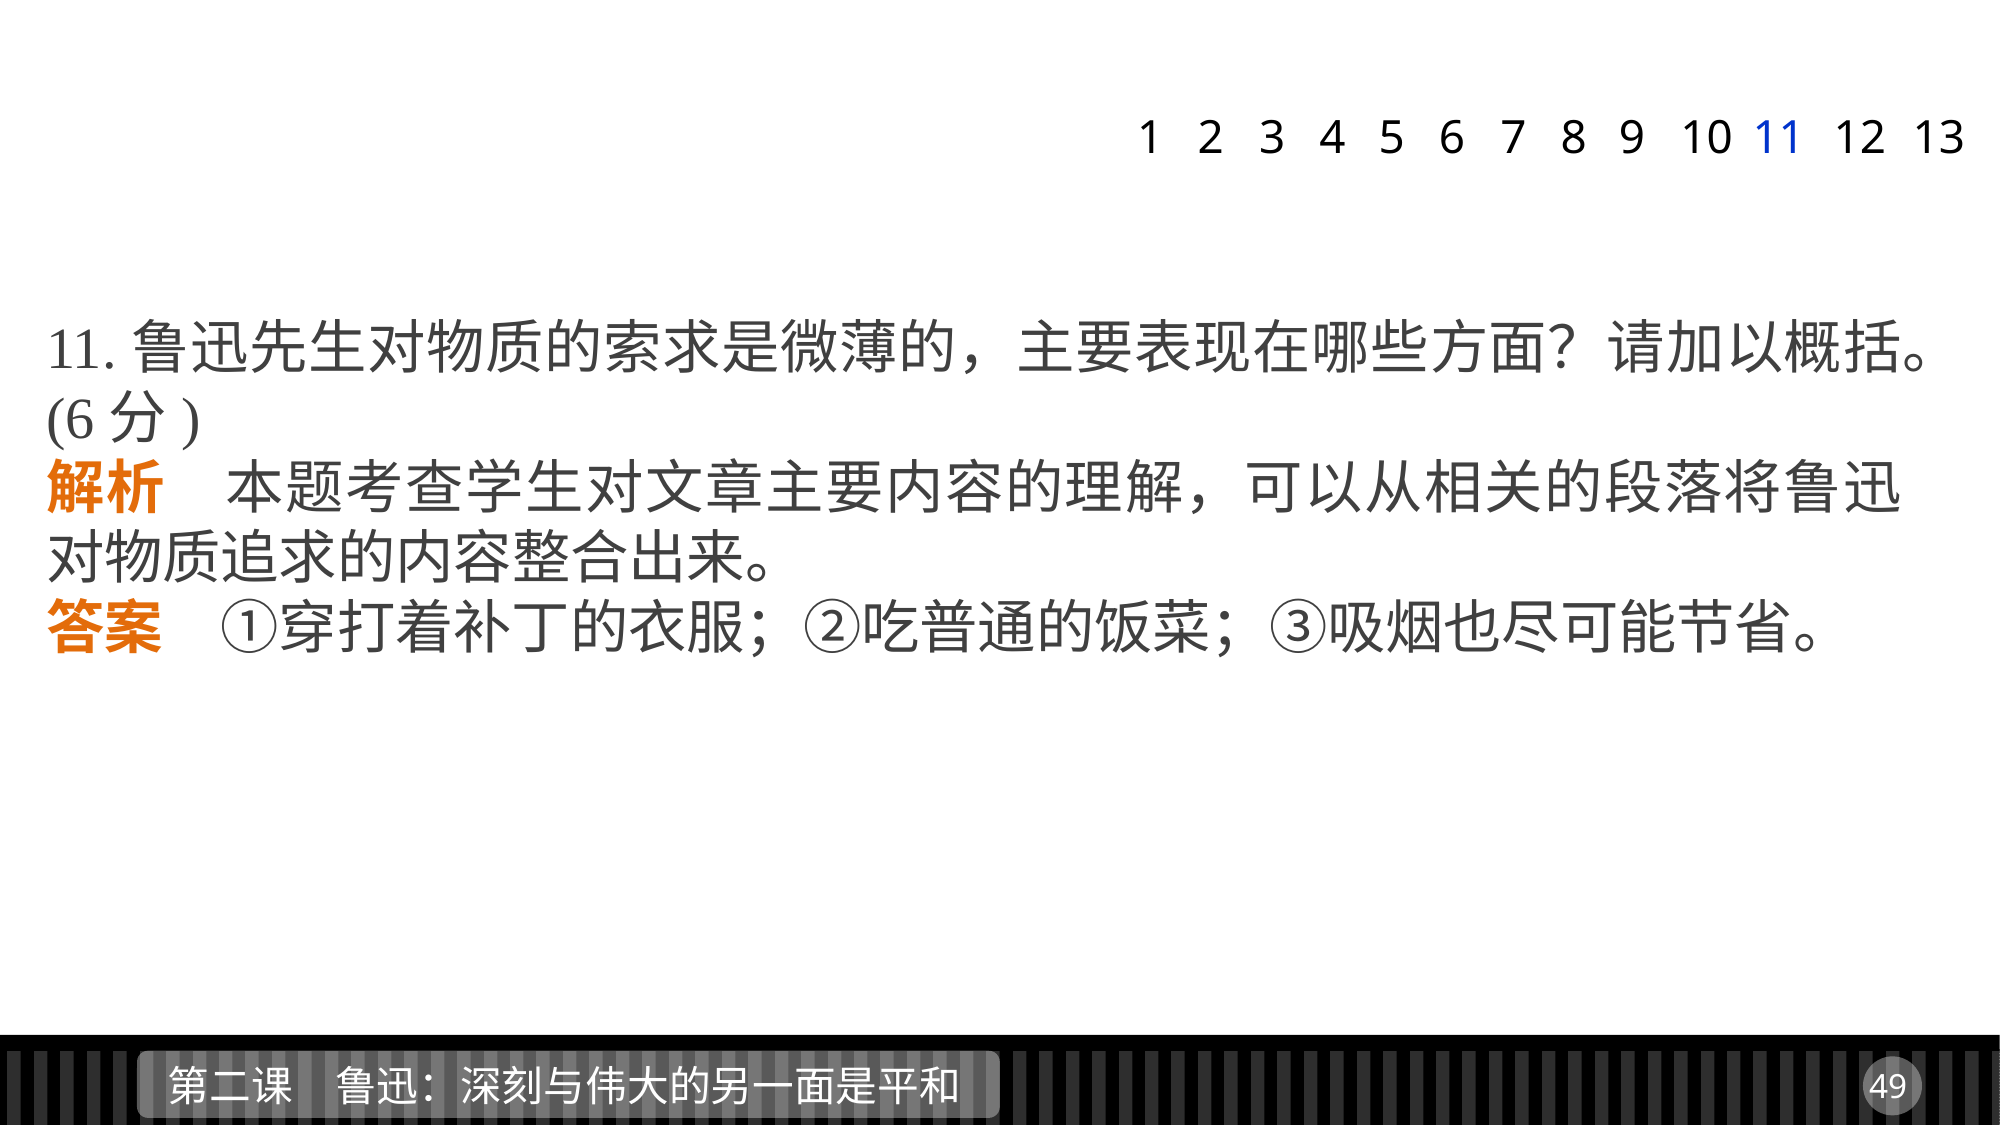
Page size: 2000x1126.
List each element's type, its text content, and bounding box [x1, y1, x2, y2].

text_box 2 [1178, 102, 1235, 169]
text_box 9 [1599, 102, 1657, 169]
text_box 8 [1541, 102, 1599, 169]
text_box 11 [1730, 102, 1811, 169]
text_box 10 [1658, 102, 1730, 169]
text_box 12 [1811, 102, 1890, 169]
text_box 7 [1481, 102, 1538, 169]
text_box 6 [1419, 102, 1477, 169]
text_box 11.鲁迅先生对物质的索求是微薄的，主要表现在哪些方面？请加以概括。(6分) 解析 本题考查学生对文章主要内容的理解，可以从相关的段落将鲁迅对物质追求的内容整合出来。 答案 ①穿打着补丁的衣服；②吃普通的饭菜；③吸烟也尽可能节省。 [31, 302, 1917, 668]
text_box 4 [1300, 102, 1357, 169]
text_box 13 [1890, 102, 1977, 169]
text_box 3 [1239, 102, 1297, 169]
text_box 5 [1359, 102, 1416, 169]
text_box 1 [1117, 102, 1175, 169]
